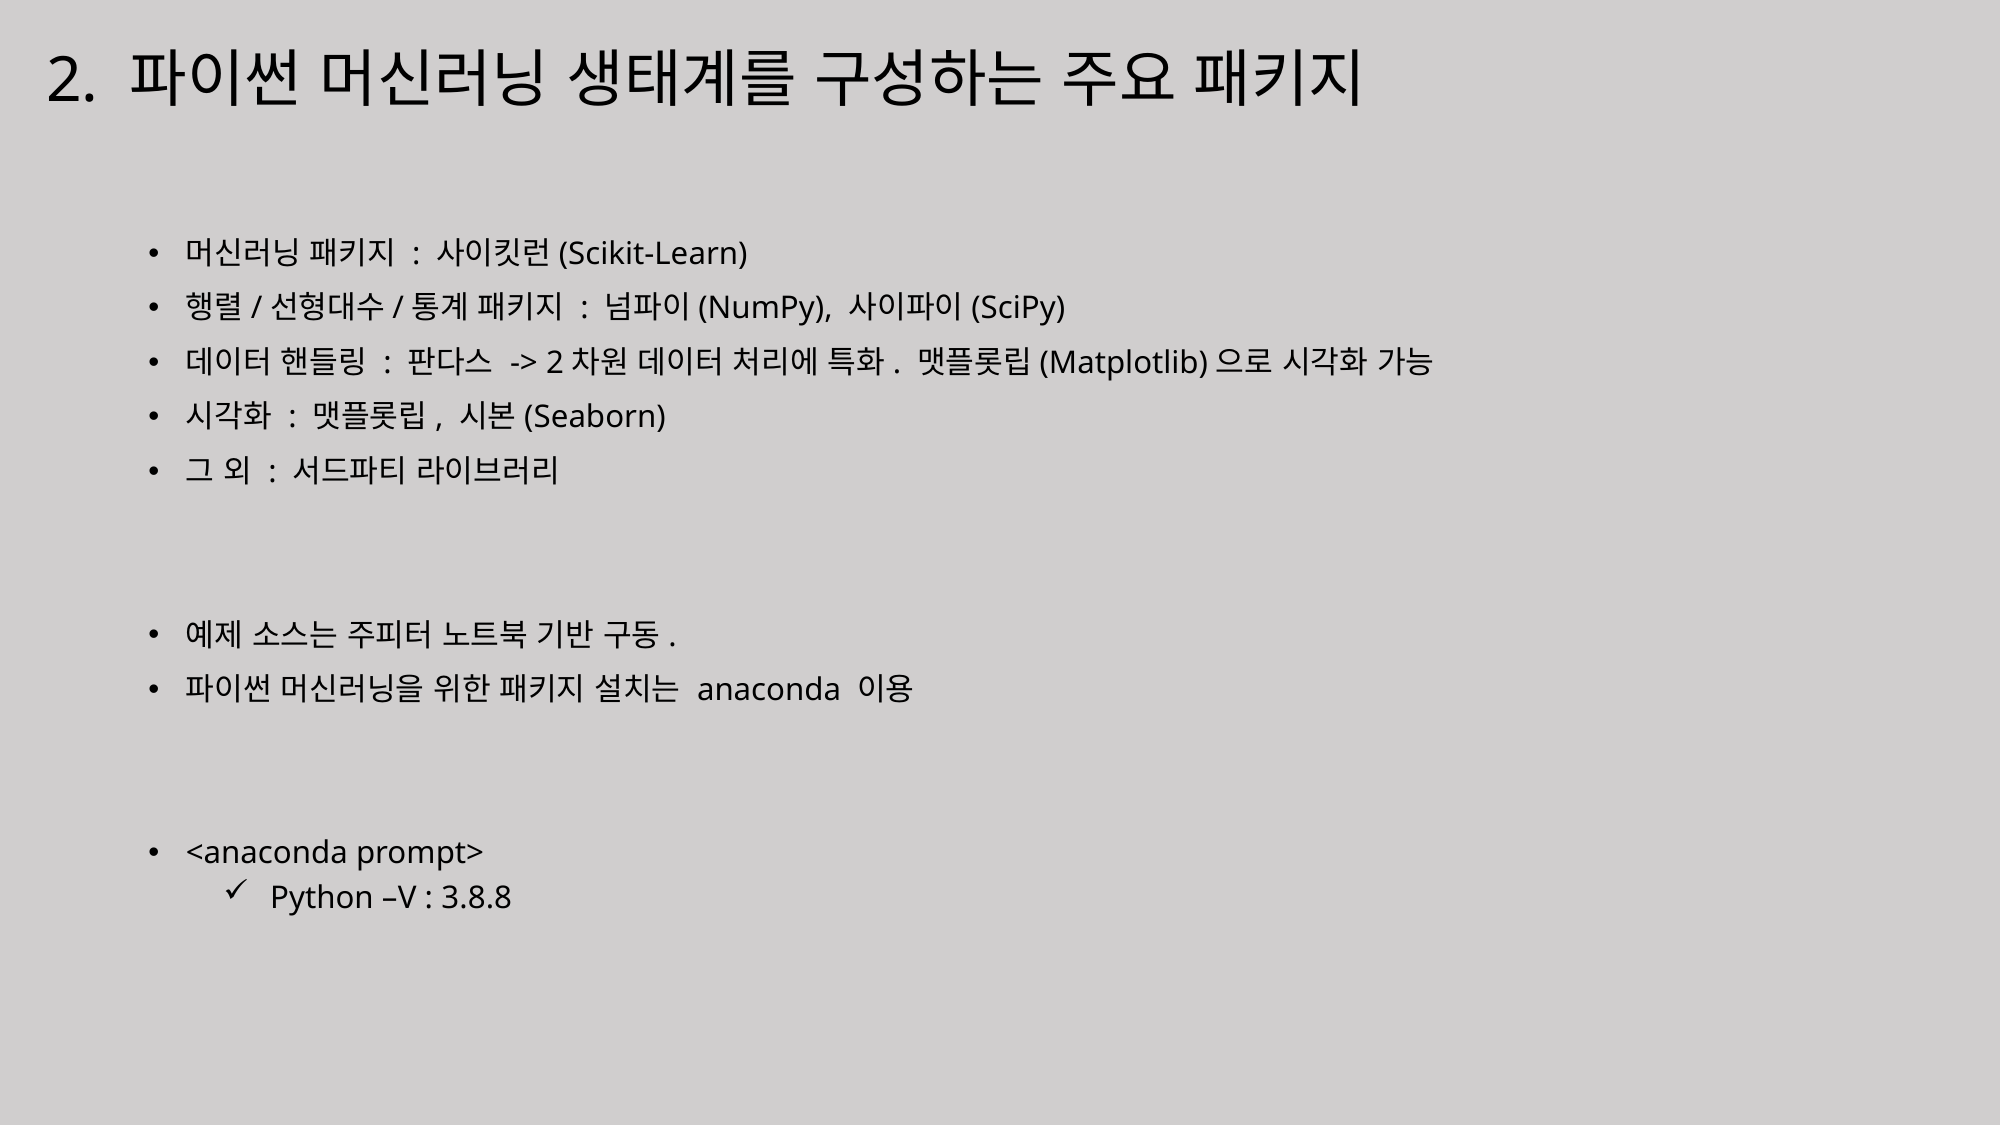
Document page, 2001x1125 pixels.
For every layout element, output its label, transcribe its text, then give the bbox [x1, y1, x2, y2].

list 머신러닝 패키지 : 사이킷런(Scikit-Learn) 행렬/선형대수/통계 패키지 : 넘파이(NumPy), 사이파이(SciPy) 데이터 핸들링 : 판다스 -> 2차원 데이터 처리에 특화. 맷플롯립(Matplotlib)으로 시각화 가능 시각화 : 맷플롯립, 시본(Seaborn) 그 외 : 서드파티 라이브러리 예제 소스는 주피터 노트북 기반 구동. 파이썬 머신러닝을 위한 패키지 설치는 anaconda 이용 <anaconda prompt> Python –V : 3.8.8 [133, 229, 1859, 944]
title 2. 파이썬 머신러닝 생태계를 구성하는 주요 패키지 [31, 5, 1846, 157]
